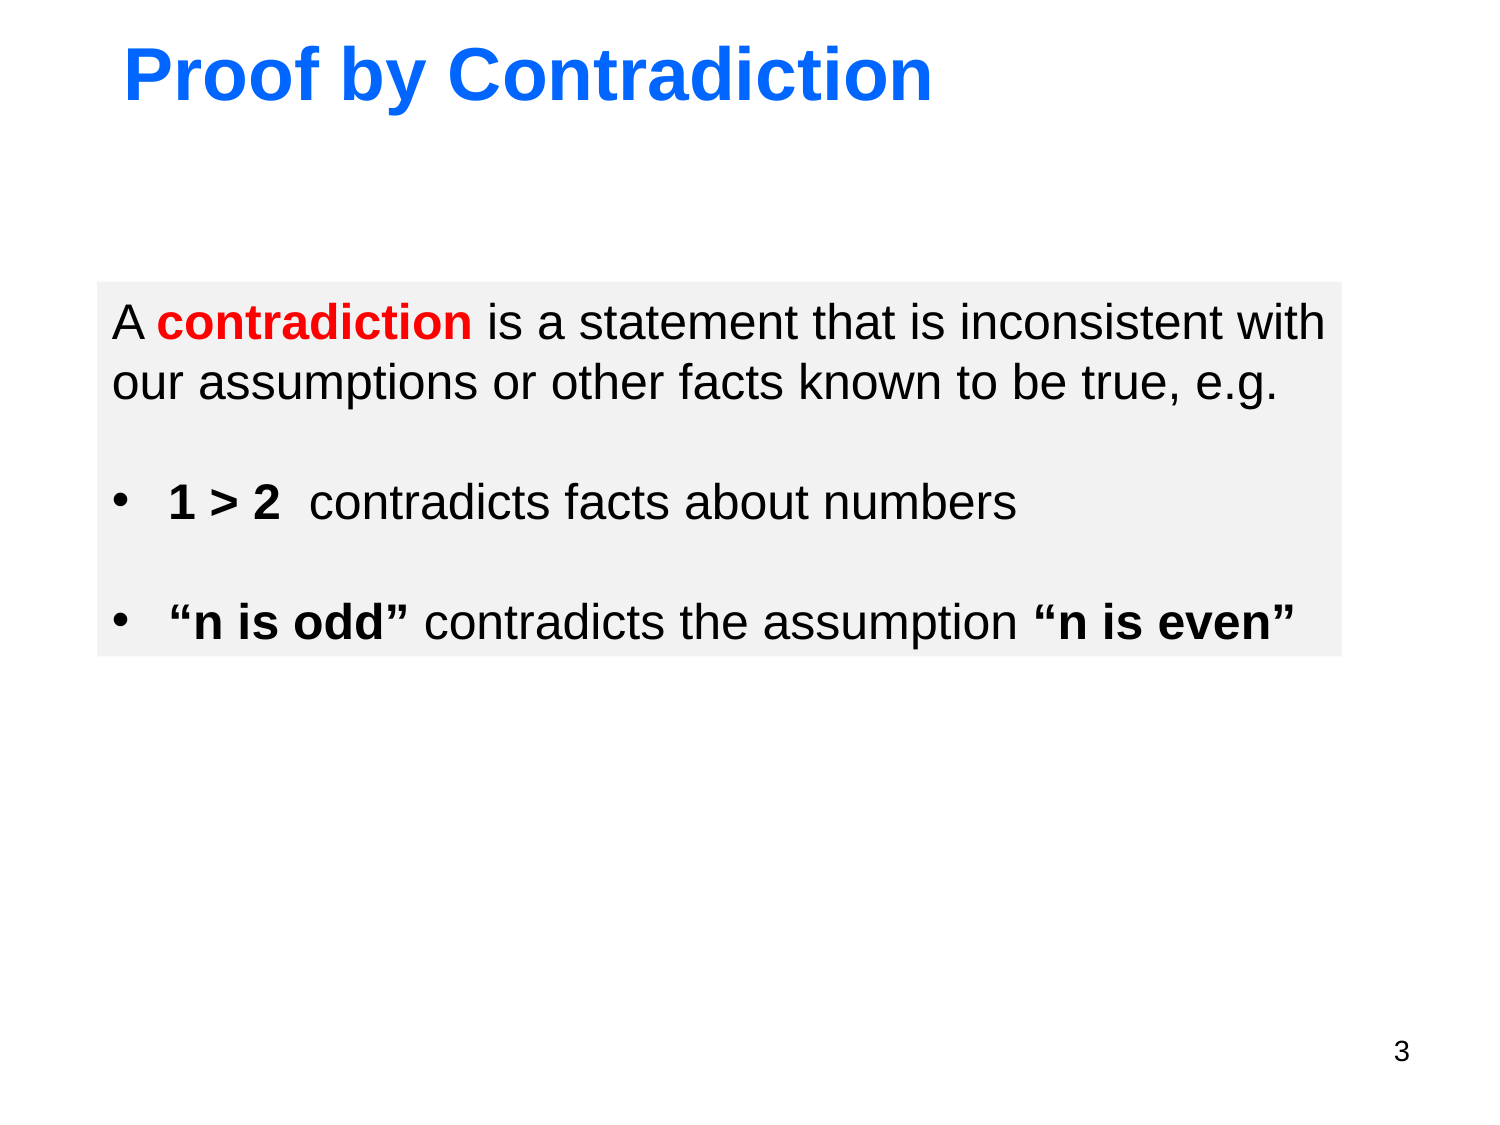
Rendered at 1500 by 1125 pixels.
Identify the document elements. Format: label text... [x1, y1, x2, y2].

text_box A contradiction is a statement that is inconsistent with our assumptions or other facts known to be true, e.g. 1 > 2 contradicts facts about numbers “n is odd” contradicts the assumption “n is even” [97, 281, 1342, 657]
title Proof by Contradiction [108, 20, 1384, 122]
text_box [49, 171, 1413, 343]
slide_number 3 [1074, 1024, 1426, 1103]
